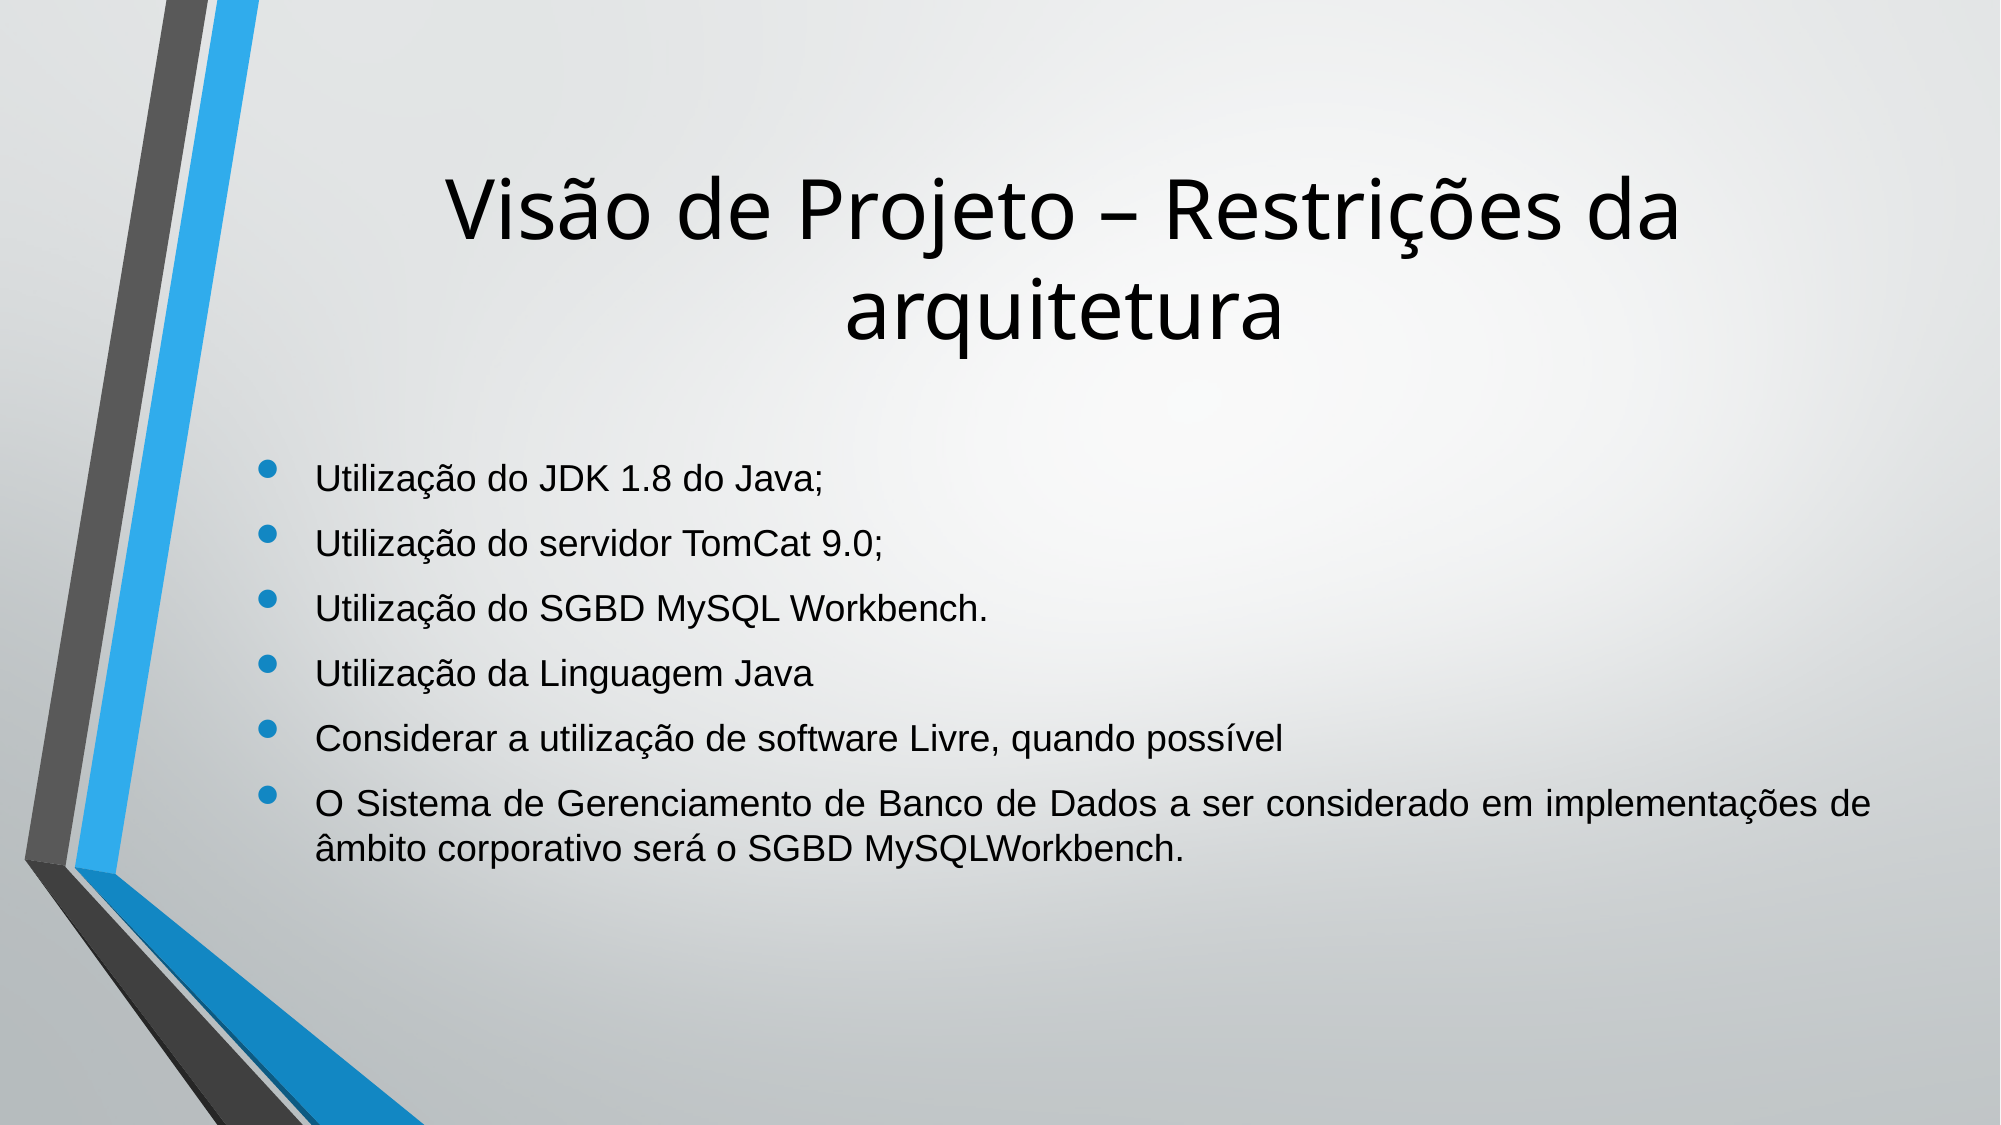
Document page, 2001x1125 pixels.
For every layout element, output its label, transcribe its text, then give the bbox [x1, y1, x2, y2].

list Utilização do JDK 1.8 do Java; Utilização do servidor TomCat 9.0; Utilização do SGBD MySQL Workbench. Utilização da Linguagem Java Considerar a utilização de software Livre, quando possível O Sistema de Gerenciamento de Banco de Dados a ser considerado em implementações de âmbito corporativo será o SGBD MySQLWorkbench. [243, 437, 1887, 950]
title Visão de Projeto – Restrições da arquitetura [243, 112, 1887, 400]
